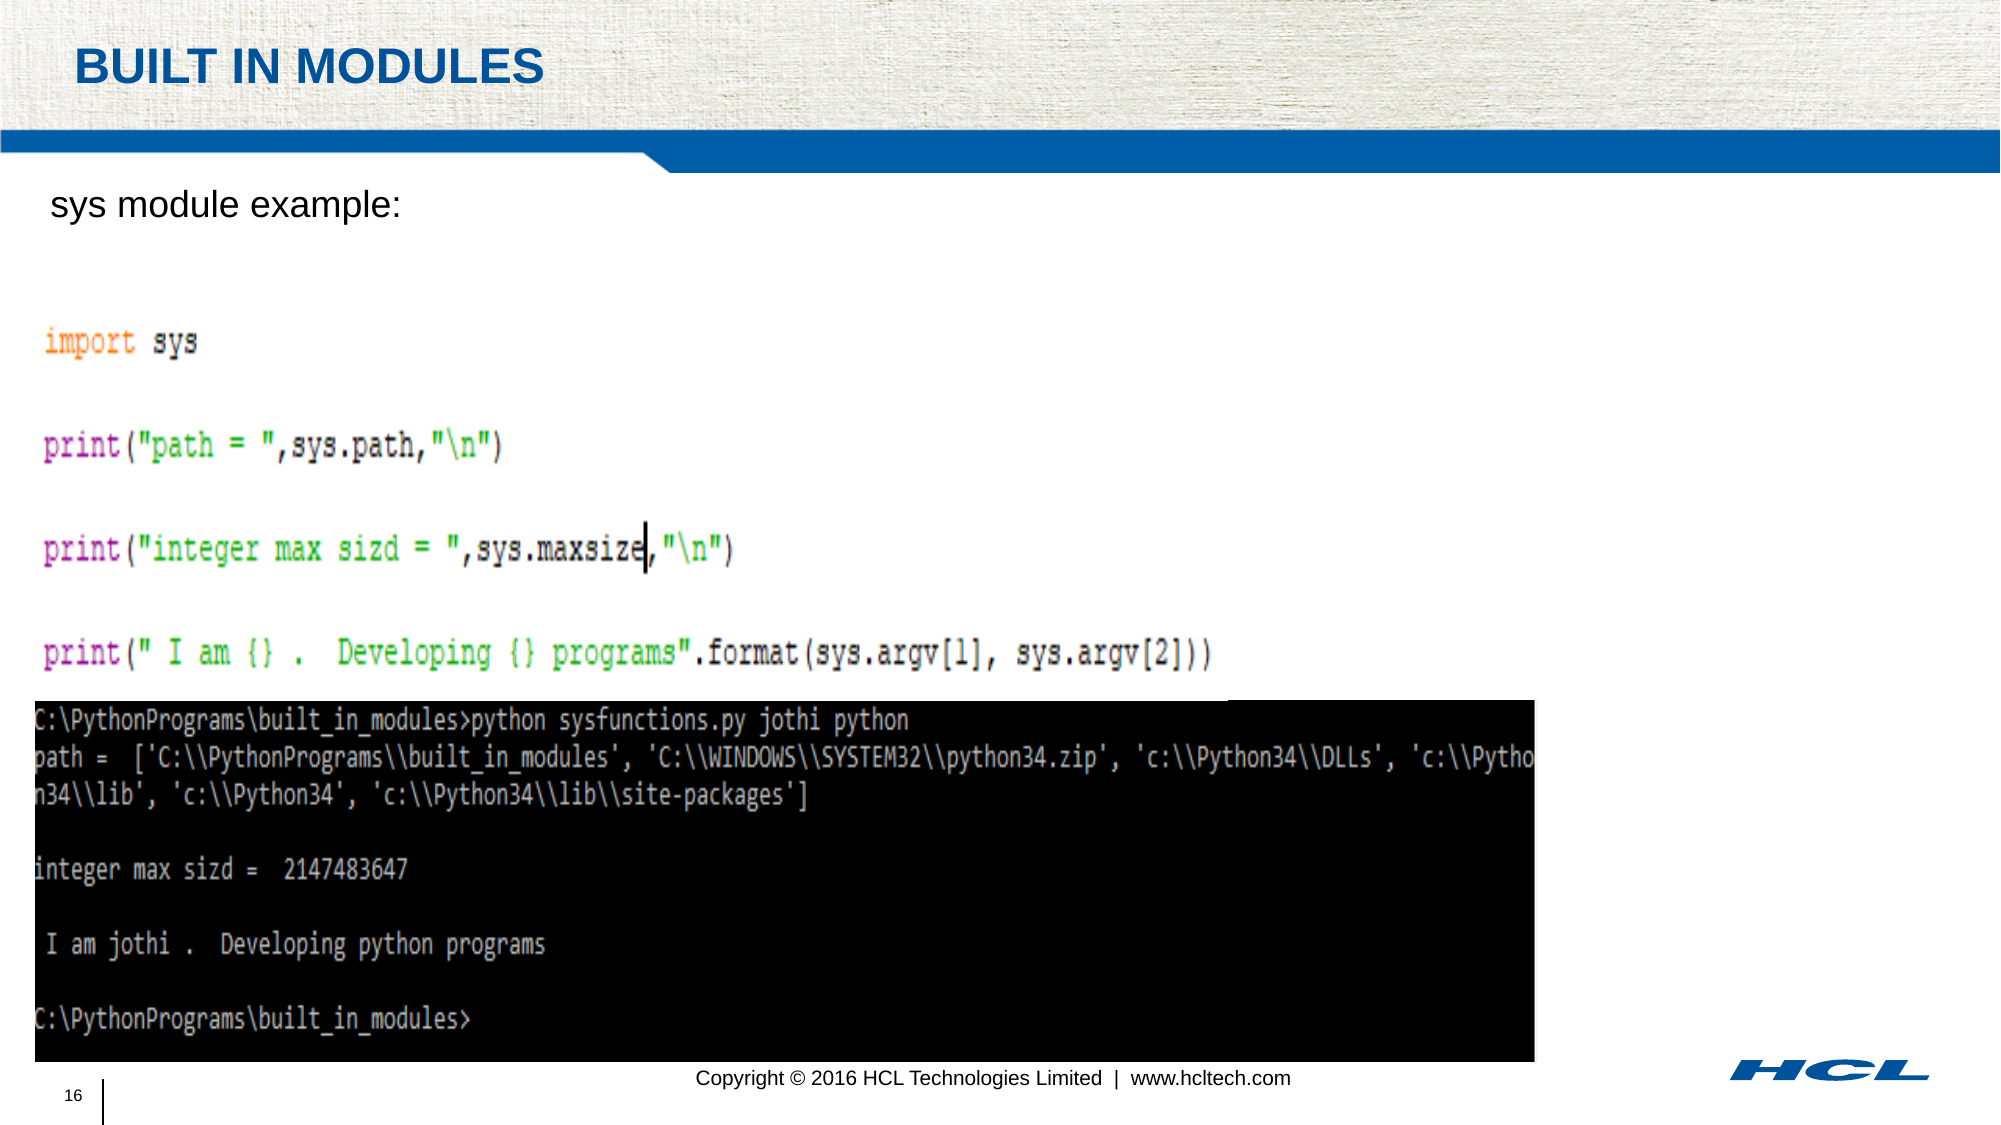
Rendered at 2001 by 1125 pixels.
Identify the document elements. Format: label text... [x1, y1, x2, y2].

picture [35, 312, 1228, 701]
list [35, 700, 1538, 1062]
title Built in modules [66, 2, 1934, 126]
text_box sys module example: [35, 172, 591, 233]
picture [0, 0, 2000, 173]
